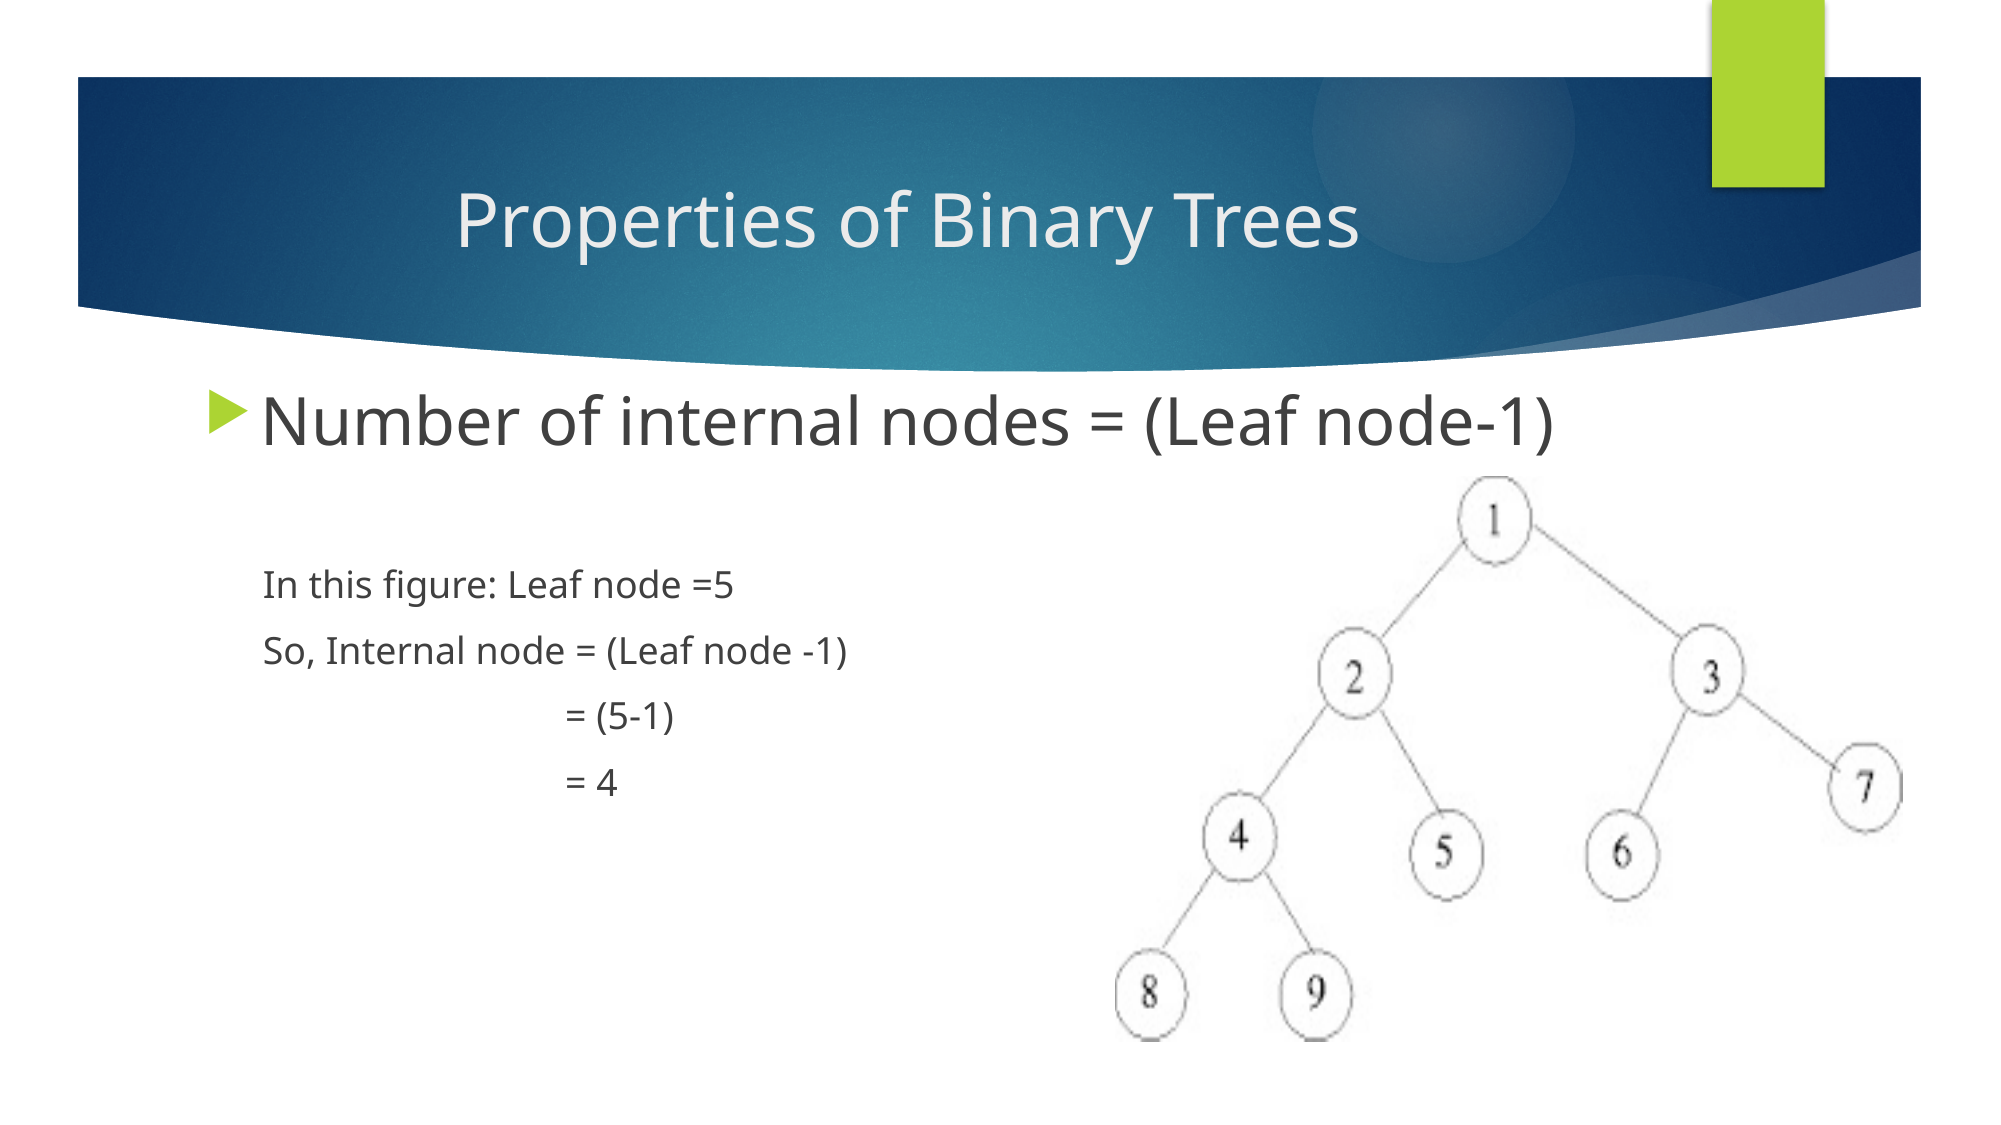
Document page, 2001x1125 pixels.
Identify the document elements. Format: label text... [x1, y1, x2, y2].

list Number of internal nodes = (Leaf node-1) In this figure: Leaf node =5 So, Internal node = (Leaf node -1) = (5-1) = 4 [189, 371, 1785, 1040]
picture [1114, 475, 1903, 1042]
title Properties of Binary Trees [189, 159, 1627, 276]
